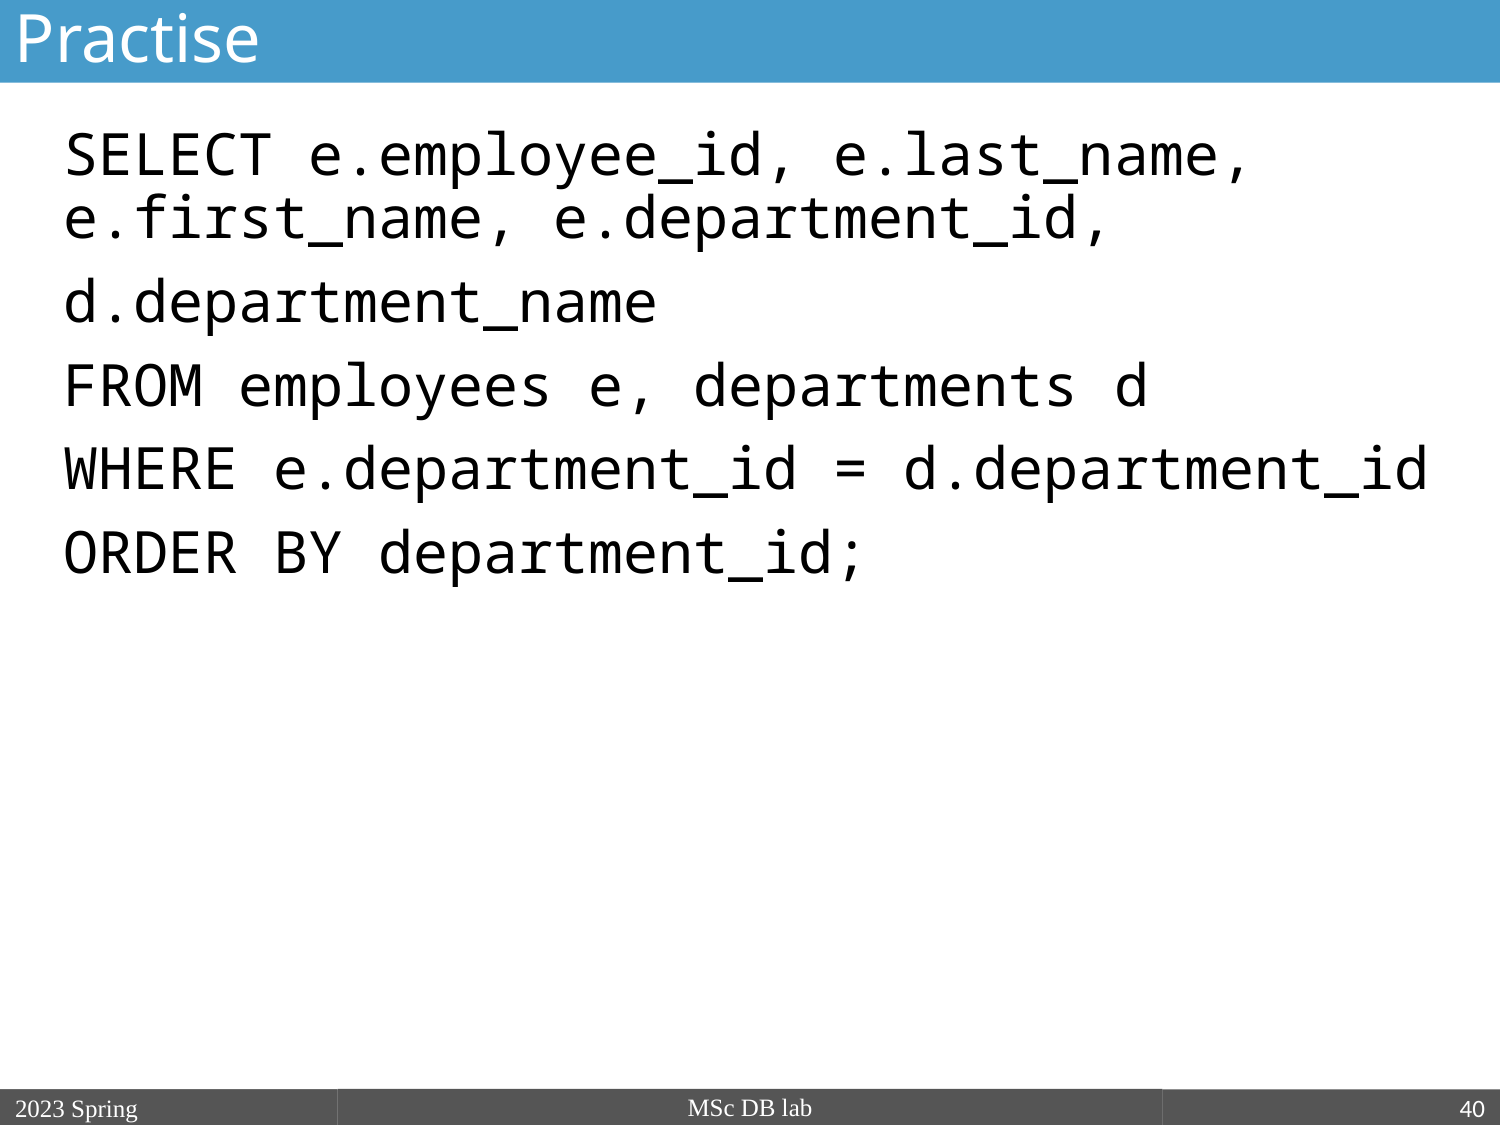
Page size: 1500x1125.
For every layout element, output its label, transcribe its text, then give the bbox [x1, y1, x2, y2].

text_box Practise [0, 0, 1500, 83]
slide_number 2023 Spring [0, 1089, 337, 1125]
footer MSc DB lab [337, 1088, 1163, 1125]
text_box SELECT e.employee_id, e.last_name, e.first_name, e.department_id, d.department_name FROM employees e, departments d WHERE e.department_id = d.department_id ORDER BY department_id; [35, 118, 1465, 1054]
text_box 40 [1163, 1089, 1500, 1125]
